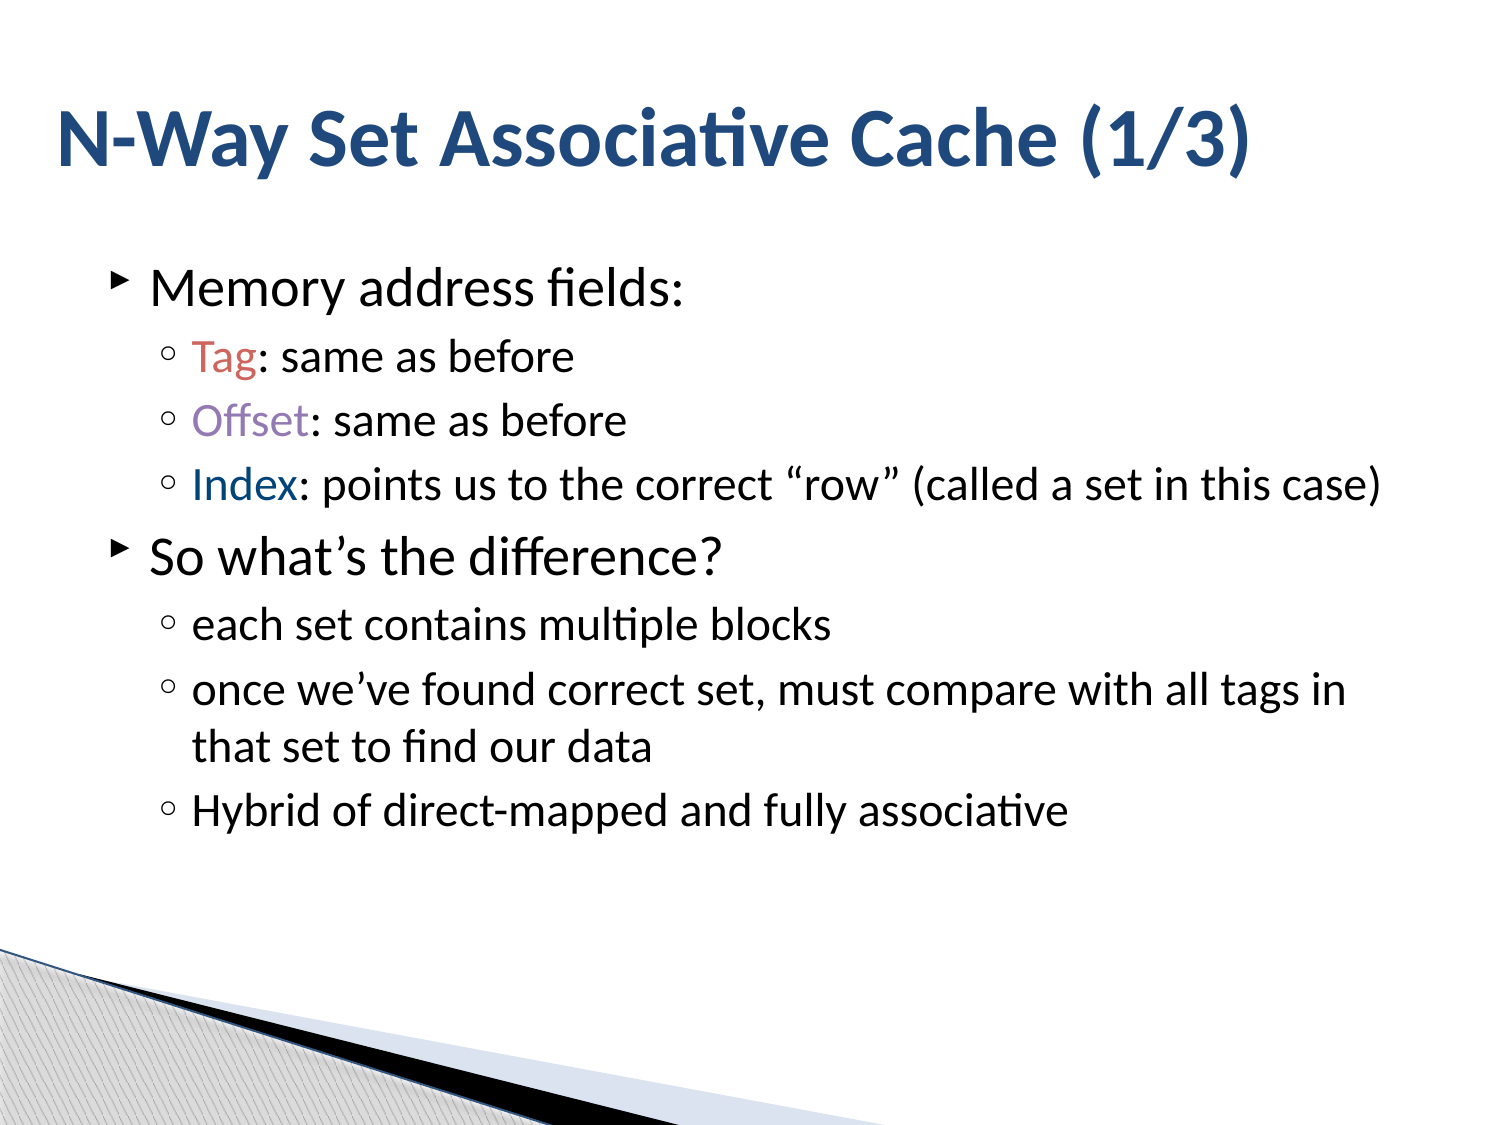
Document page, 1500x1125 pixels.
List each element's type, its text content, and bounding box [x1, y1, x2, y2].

title N-Way Set Associative Cache (1/3) [41, 39, 1460, 227]
list Memory address fields: Tag: same as before Offset: same as before Index: points us to the correct “row” (called a set in this case) So what’s the difference? each set contains multiple blocks once we’ve found correct set, must compare with all tags in that set to find our data Hybrid of direct-mapped and fully associative [75, 243, 1425, 986]
